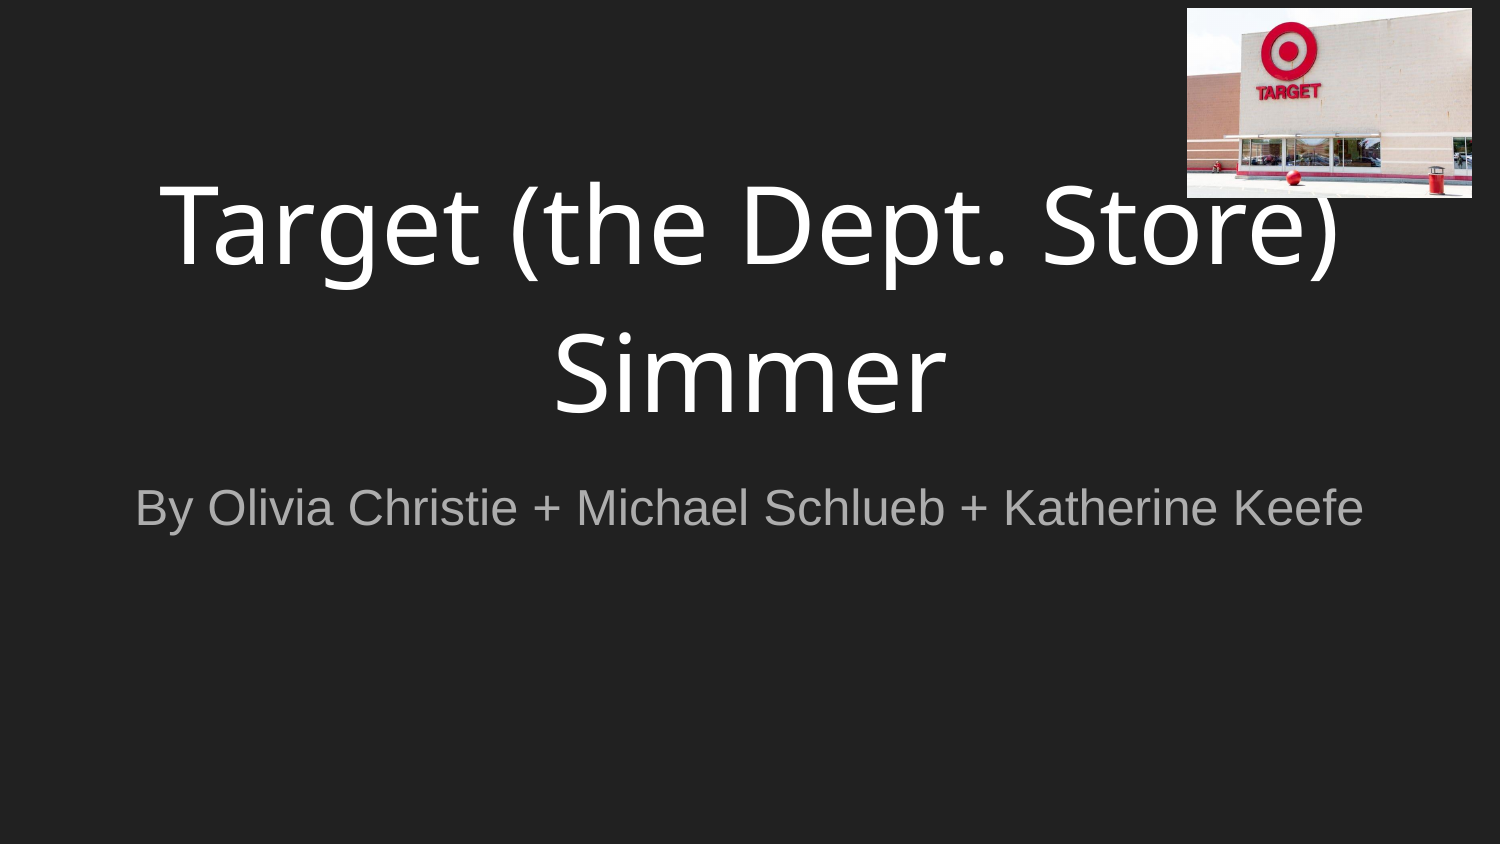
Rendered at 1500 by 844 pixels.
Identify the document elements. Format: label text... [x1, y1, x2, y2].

title Target (the Dept. Store) Simmer [51, 122, 1449, 459]
subtitle By Olivia Christie + Michael Schlueb + Katherine Keefe [51, 464, 1449, 595]
picture [1187, 8, 1472, 198]
